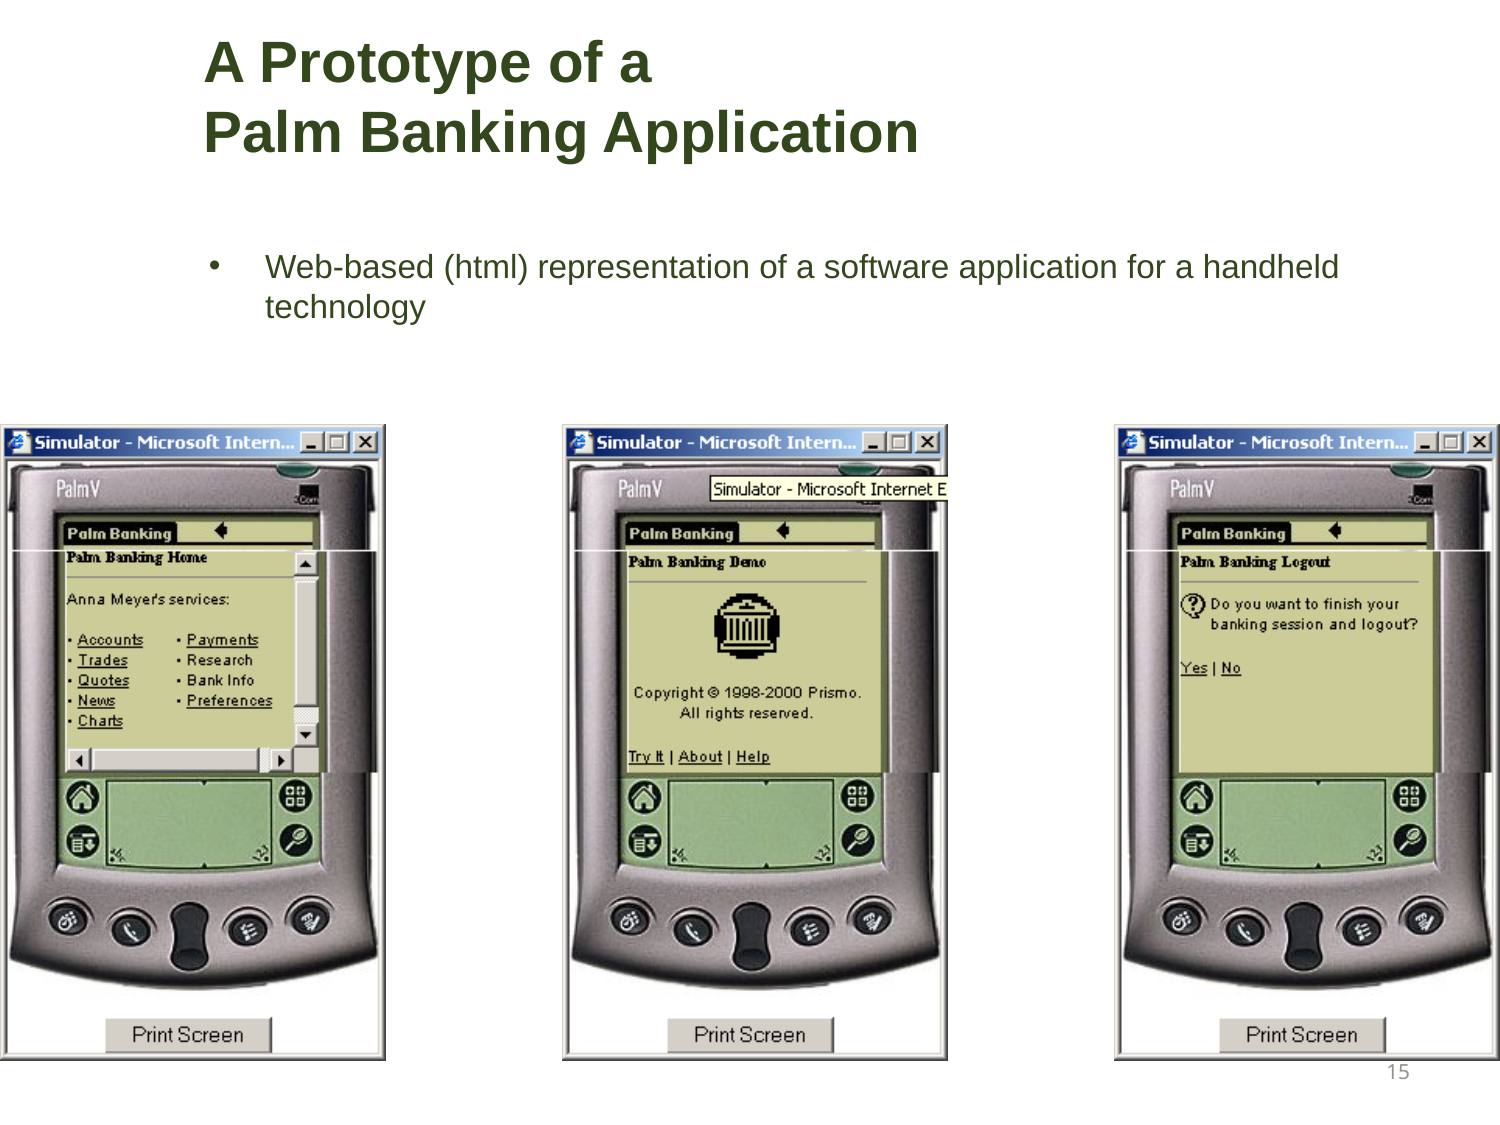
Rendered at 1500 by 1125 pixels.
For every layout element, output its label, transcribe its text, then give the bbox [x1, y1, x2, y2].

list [0, 424, 386, 1061]
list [1114, 424, 1500, 1061]
slide_number 15 [1074, 1042, 1425, 1103]
title A Prototype of a Palm Banking Application [188, 12, 1468, 175]
list Web-based (html) representation of a software application for a handheld technology [193, 237, 1469, 609]
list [562, 424, 949, 1061]
